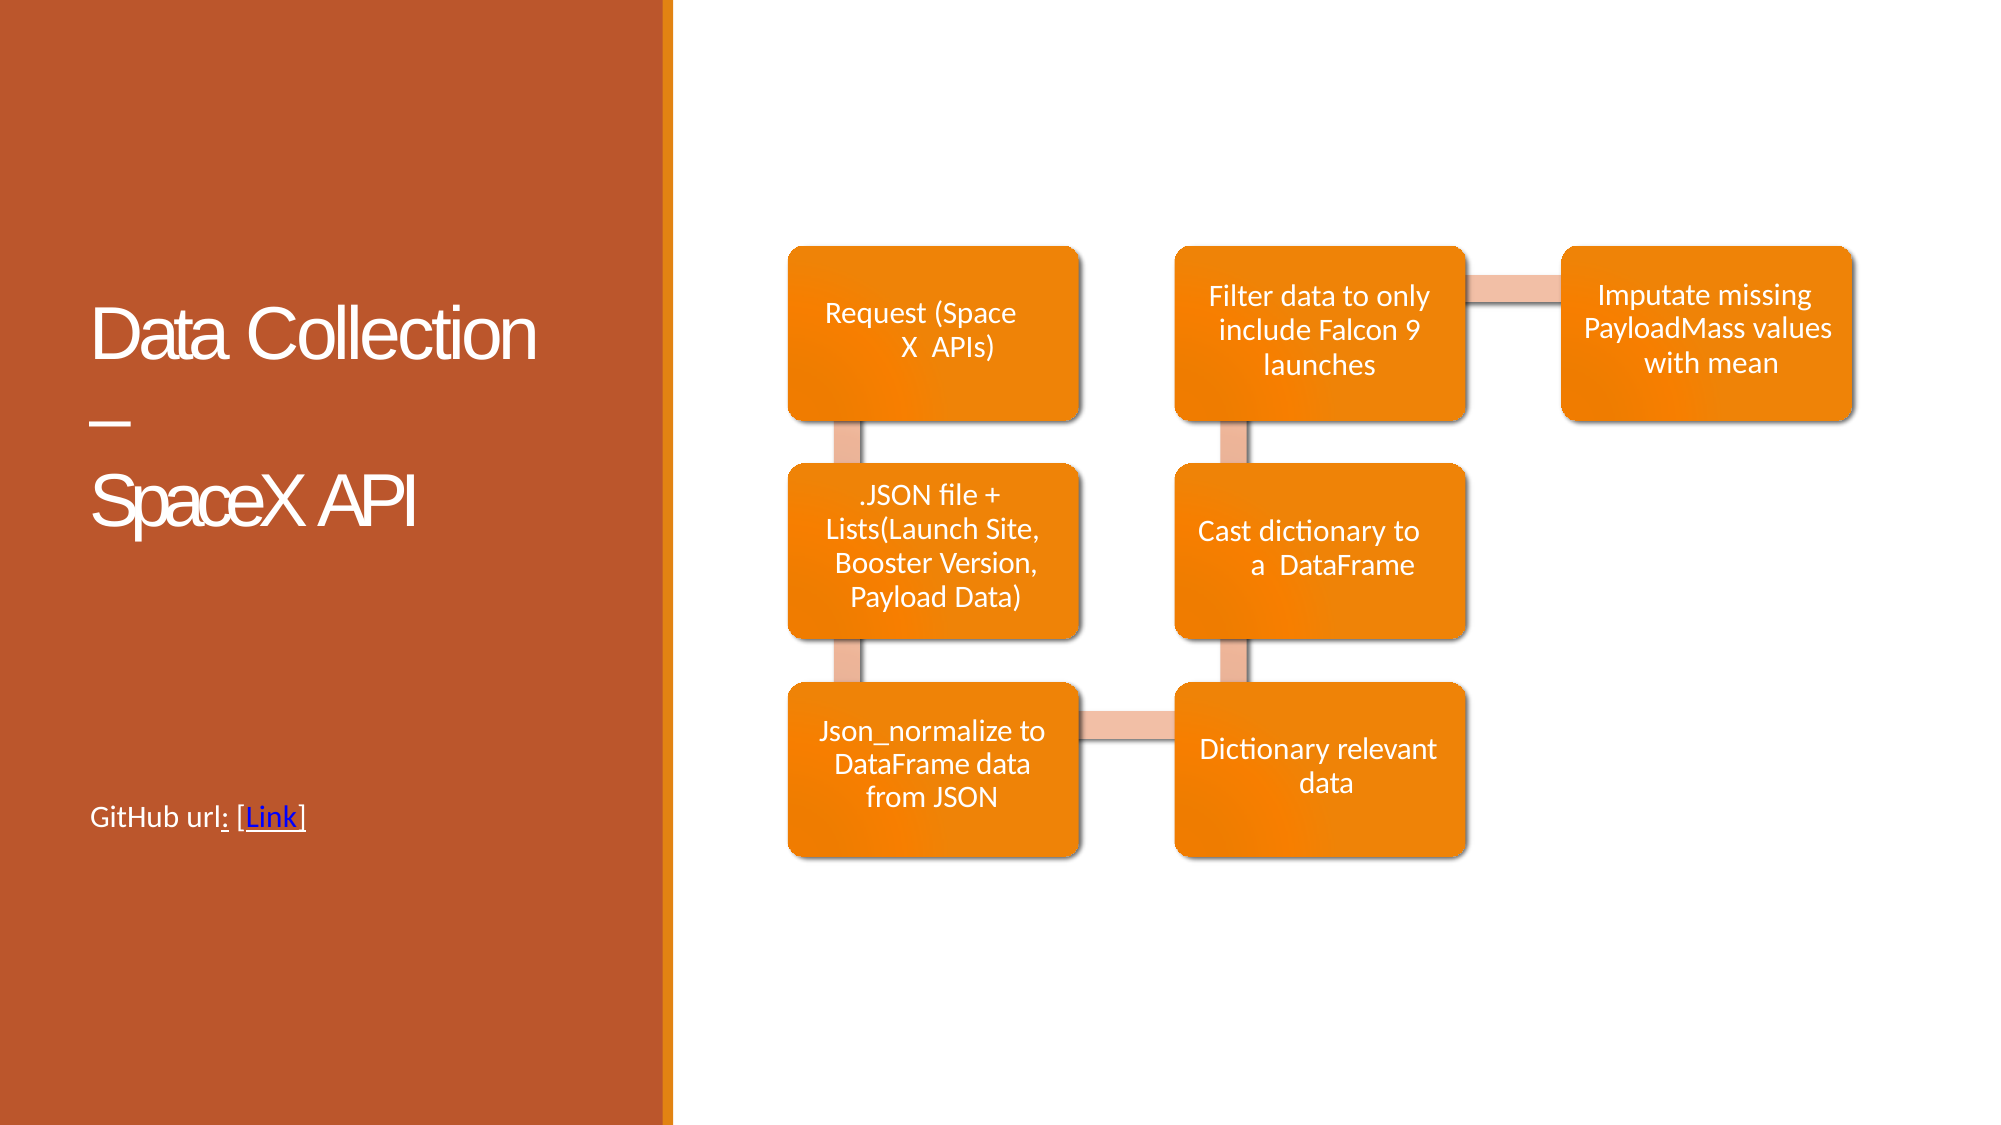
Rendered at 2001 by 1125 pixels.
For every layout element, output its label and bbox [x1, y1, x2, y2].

text_box [1170, 439, 1479, 649]
text_box [0, 0, 674, 1125]
text_box [784, 460, 1089, 678]
text_box [784, 678, 1165, 867]
text_box [1170, 242, 1555, 431]
text_box [784, 242, 1089, 460]
text_box [1170, 655, 1477, 867]
text_box [1557, 242, 1869, 431]
